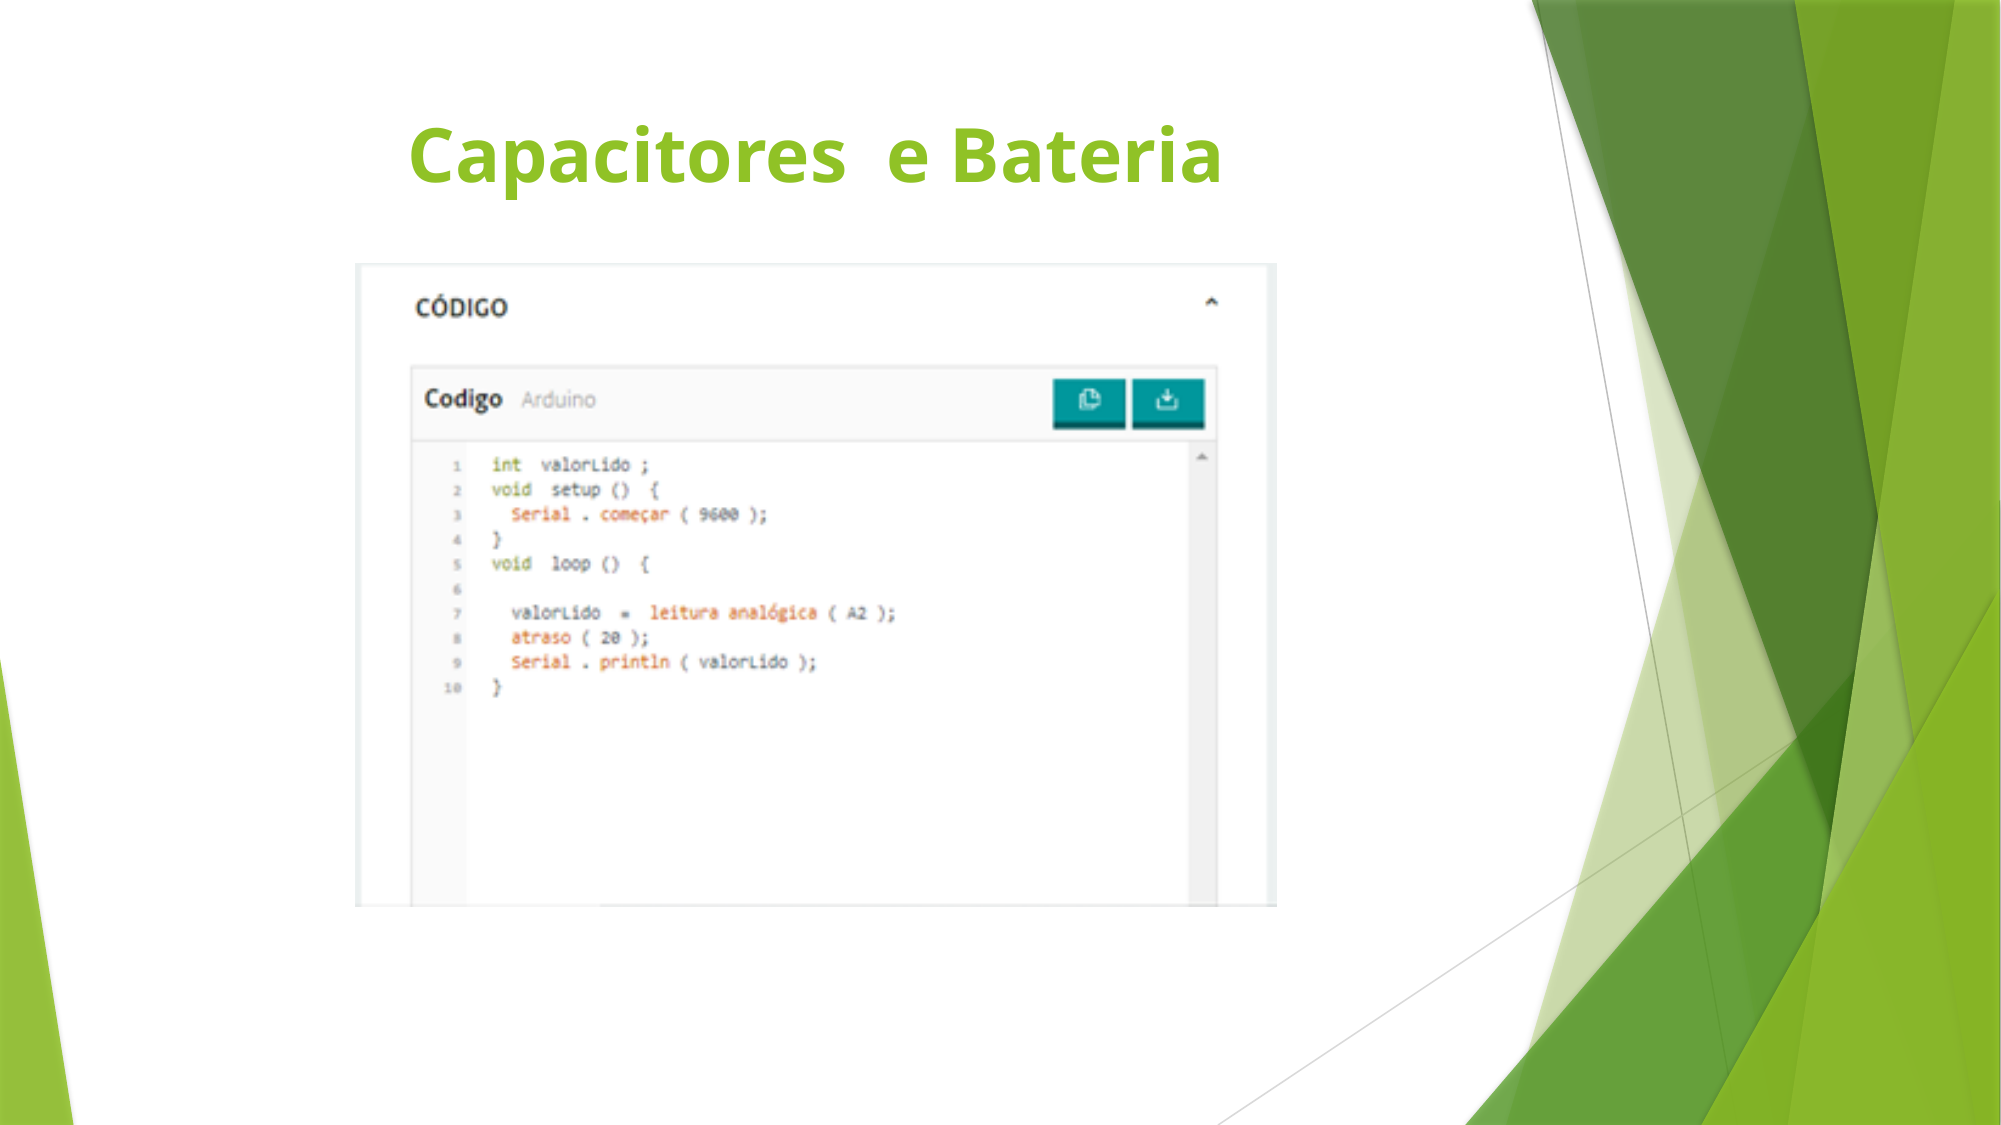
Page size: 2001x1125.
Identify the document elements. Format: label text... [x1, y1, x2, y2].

title Capacitores e Bateria [111, 99, 1522, 317]
picture [355, 262, 1278, 908]
